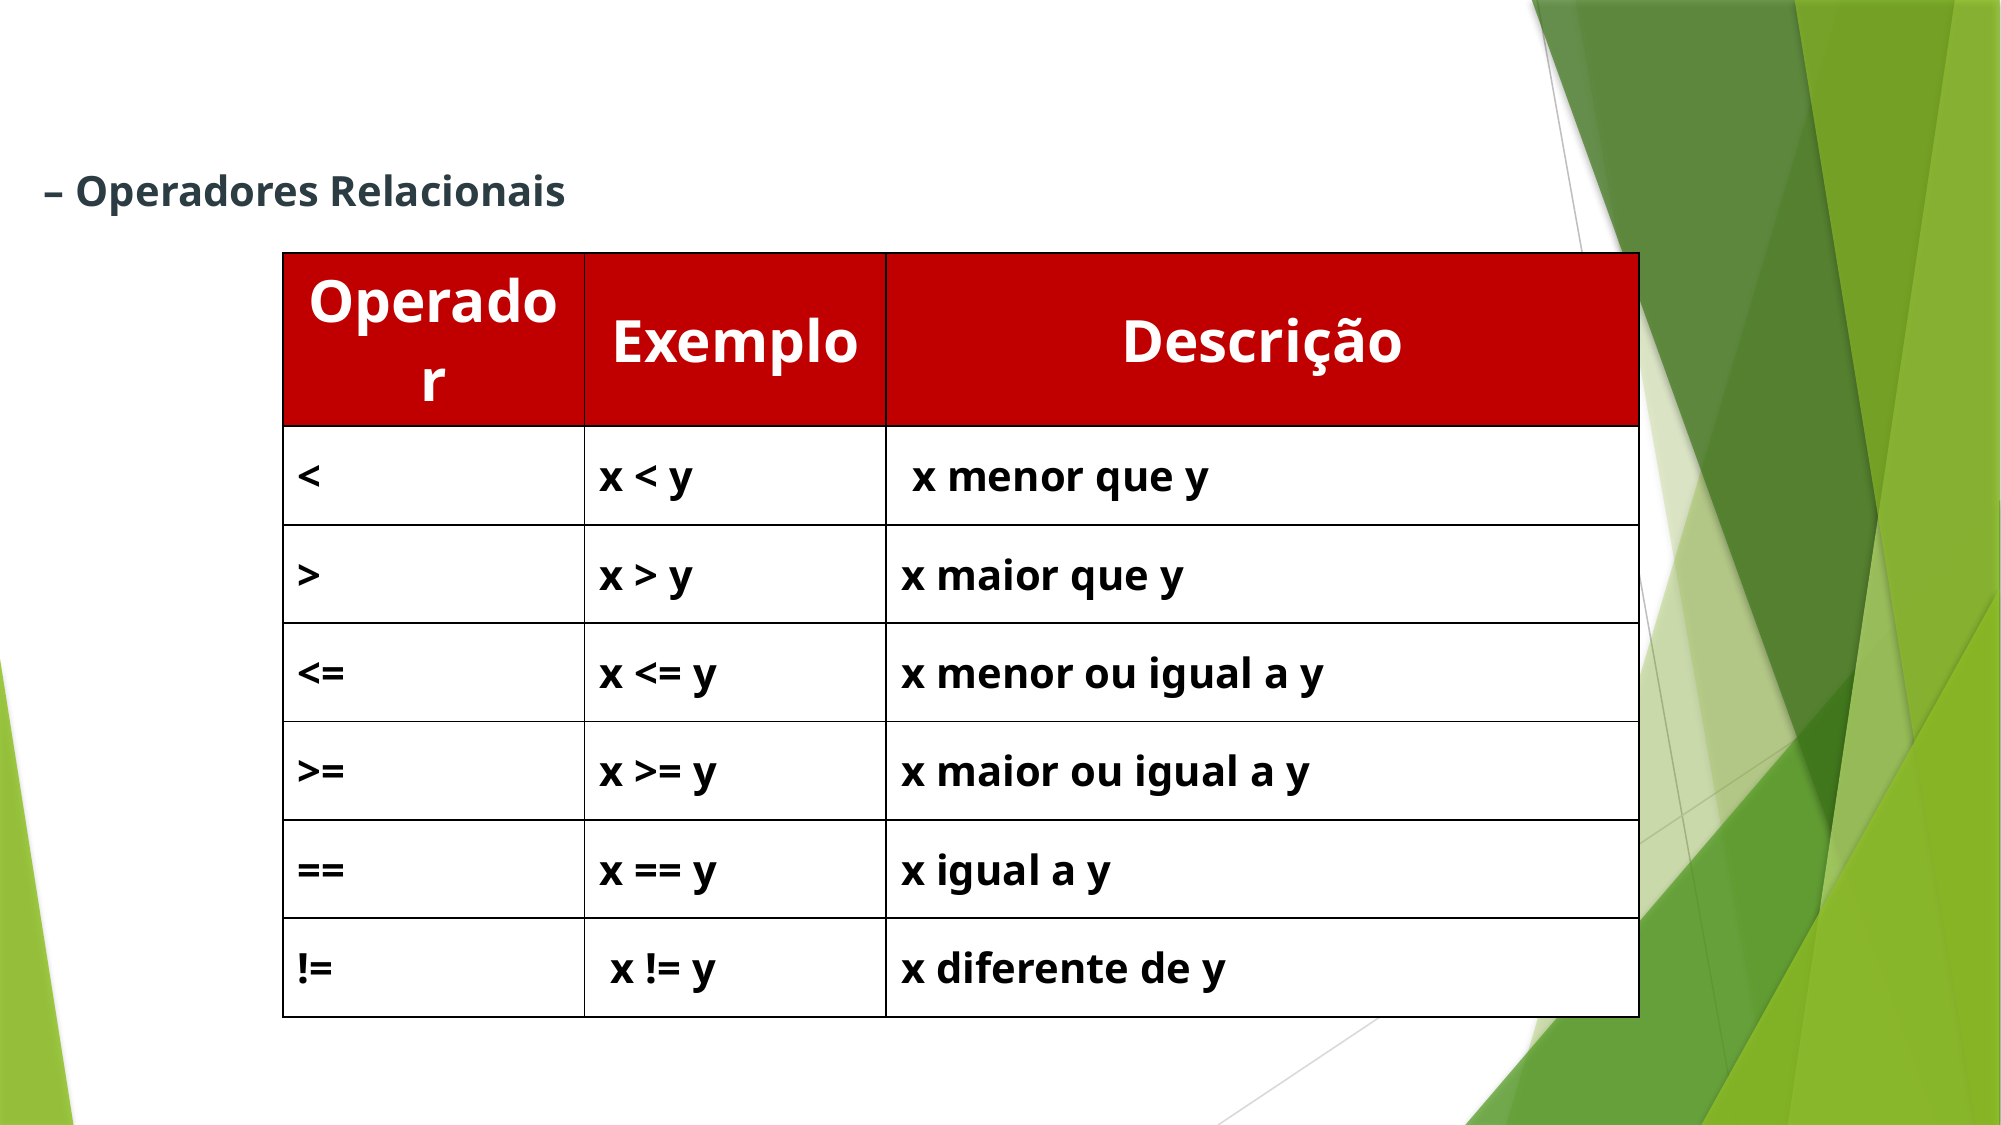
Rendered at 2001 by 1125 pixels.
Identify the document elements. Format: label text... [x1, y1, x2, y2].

table_cell == [284, 821, 584, 917]
table_cell x < y [585, 427, 885, 524]
table_cell > [284, 526, 584, 622]
table_cell x menor que y [887, 427, 1638, 524]
table_cell x > y [585, 526, 885, 622]
table_cell x != y [585, 919, 885, 1016]
table_cell x igual a y [887, 821, 1638, 917]
table_cell x menor ou igual a y [887, 624, 1638, 721]
table_header Exemplo [585, 254, 885, 425]
table_cell >= [284, 722, 584, 819]
title – Operadores Relacionais [28, 157, 1754, 233]
table_cell x maior que y [887, 526, 1638, 622]
table_cell != [284, 919, 584, 1016]
table_header Operador [284, 254, 584, 425]
table_cell <= [284, 624, 584, 721]
table_cell x <= y [585, 624, 885, 721]
table_cell x >= y [585, 722, 885, 819]
table_cell x maior ou igual a y [887, 722, 1638, 819]
table_cell < [284, 427, 584, 524]
table_header Descrição [887, 254, 1638, 425]
table_cell x diferente de y [887, 919, 1638, 1016]
table_cell x == y [585, 821, 885, 917]
